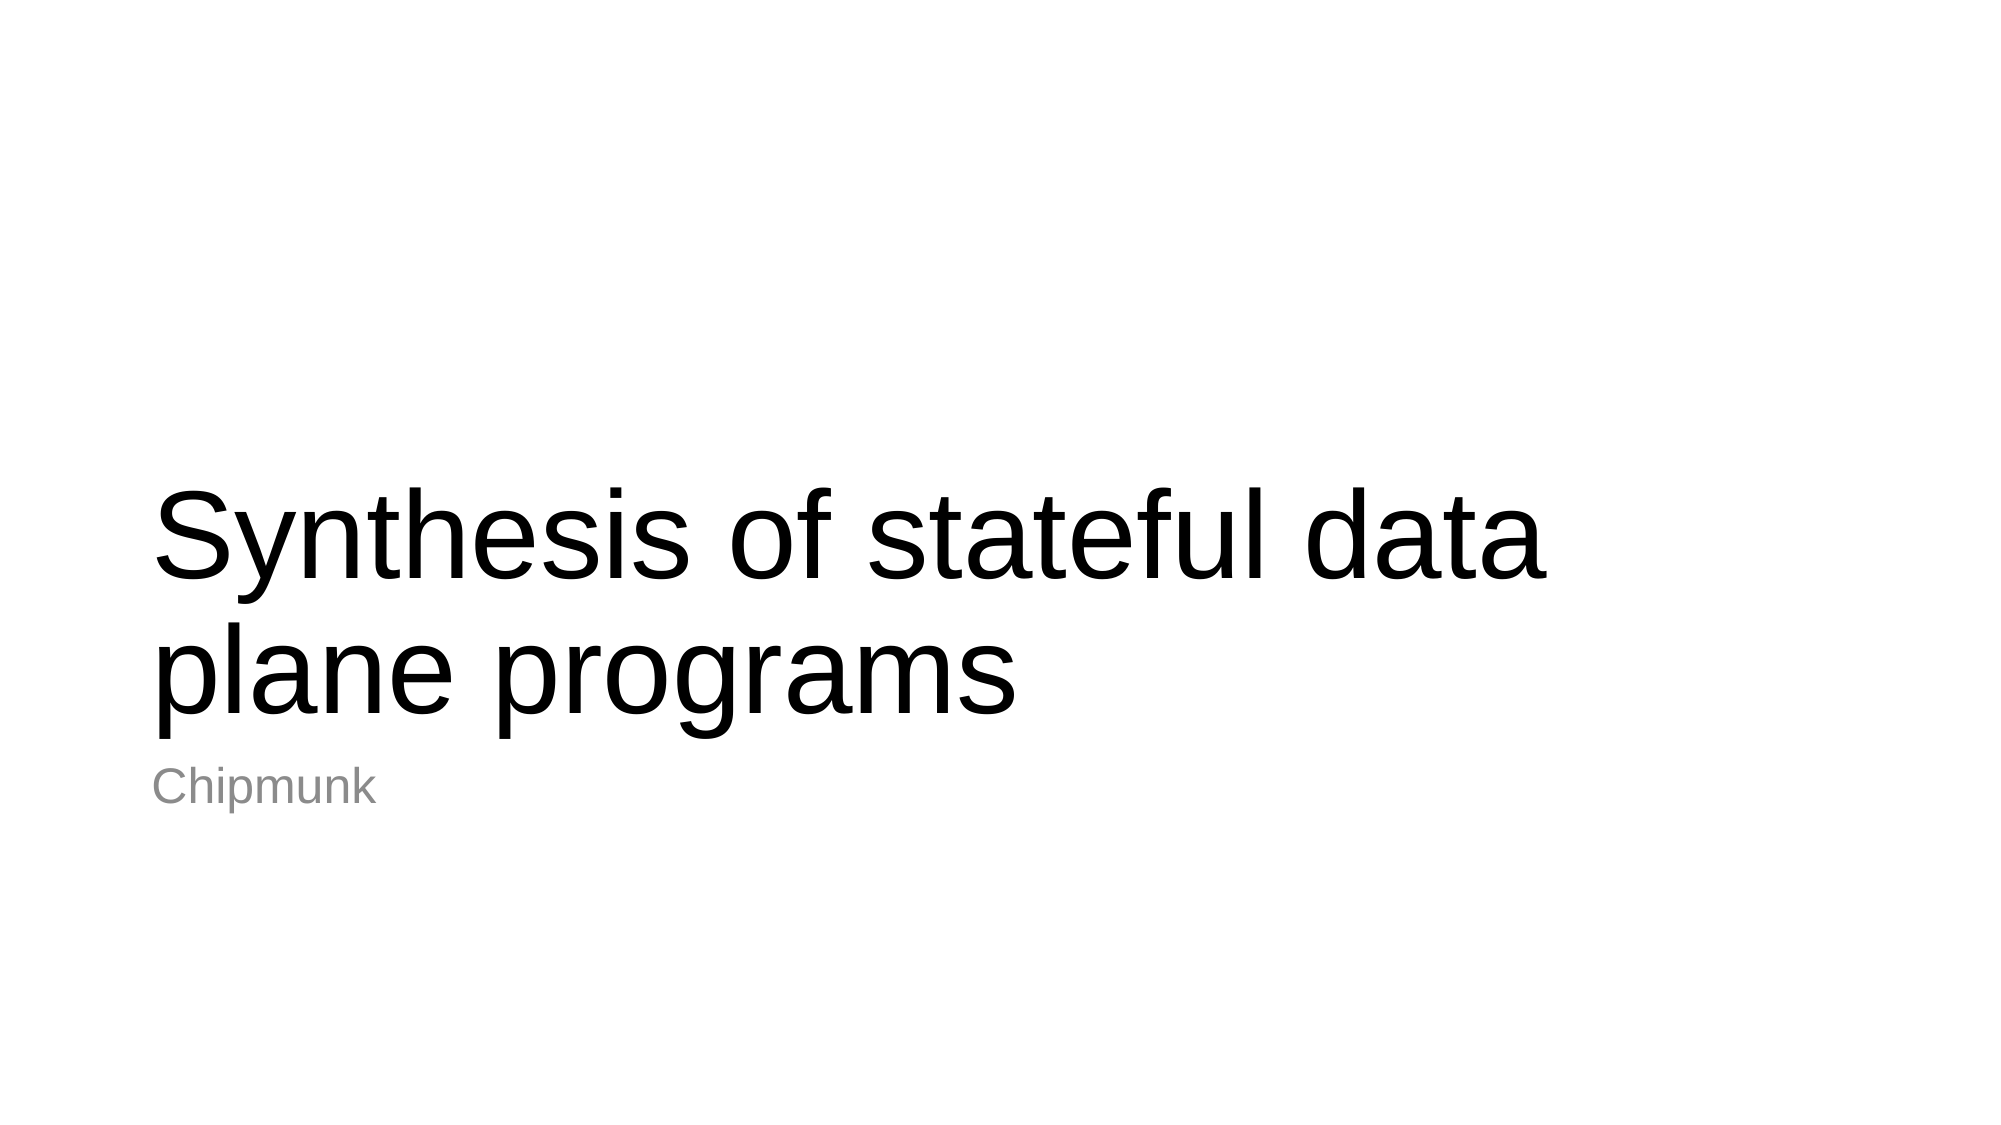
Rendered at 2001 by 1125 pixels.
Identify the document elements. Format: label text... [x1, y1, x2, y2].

list Chipmunk [136, 752, 1862, 999]
title Synthesis of stateful data plane programs [136, 280, 1862, 749]
